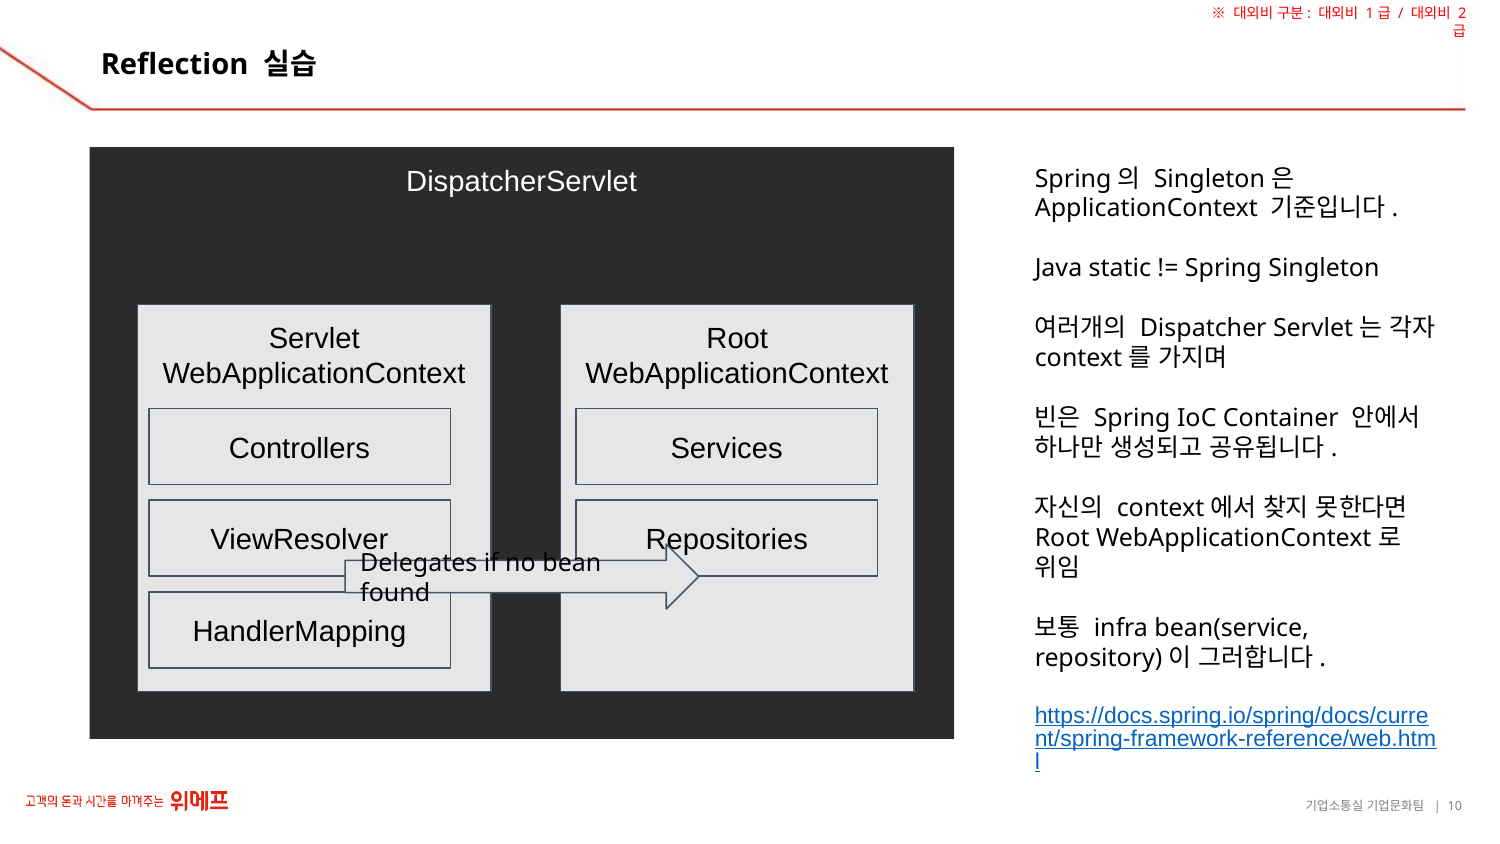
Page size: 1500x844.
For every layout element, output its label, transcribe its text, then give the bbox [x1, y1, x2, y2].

text_box HandlerMapping [148, 591, 451, 669]
text_box Spring의 Singleton은 ApplicationContext 기준입니다. Java static != Spring Singleton 여러개의 Dispatcher Servlet는 각자 context를 가지며 빈은 Spring IoC Container 안에서 하나만 생성되고 공유됩니다. 자신의 context에서 찾지 못한다면 Root WebApplicationContext로 위임 보통 infra bean(service, repository)이 그러합니다. https://docs.spring.io/spring/docs/current/spring-framework-reference/web.html [1019, 147, 1455, 825]
text_box ViewResolver [148, 500, 451, 577]
text_box Controllers [148, 408, 451, 485]
text_box DispatcherServlet [89, 147, 955, 739]
text_box Root WebApplicationContext [560, 304, 915, 692]
text_box Services [576, 408, 878, 485]
title Reflection 실습 [89, 26, 1390, 104]
text_box Delegates if no bean found [345, 544, 699, 609]
picture [26, 791, 228, 811]
picture [0, 34, 1466, 118]
text_box Servlet WebApplicationContext [137, 304, 492, 692]
text_box Repositories [576, 500, 878, 577]
